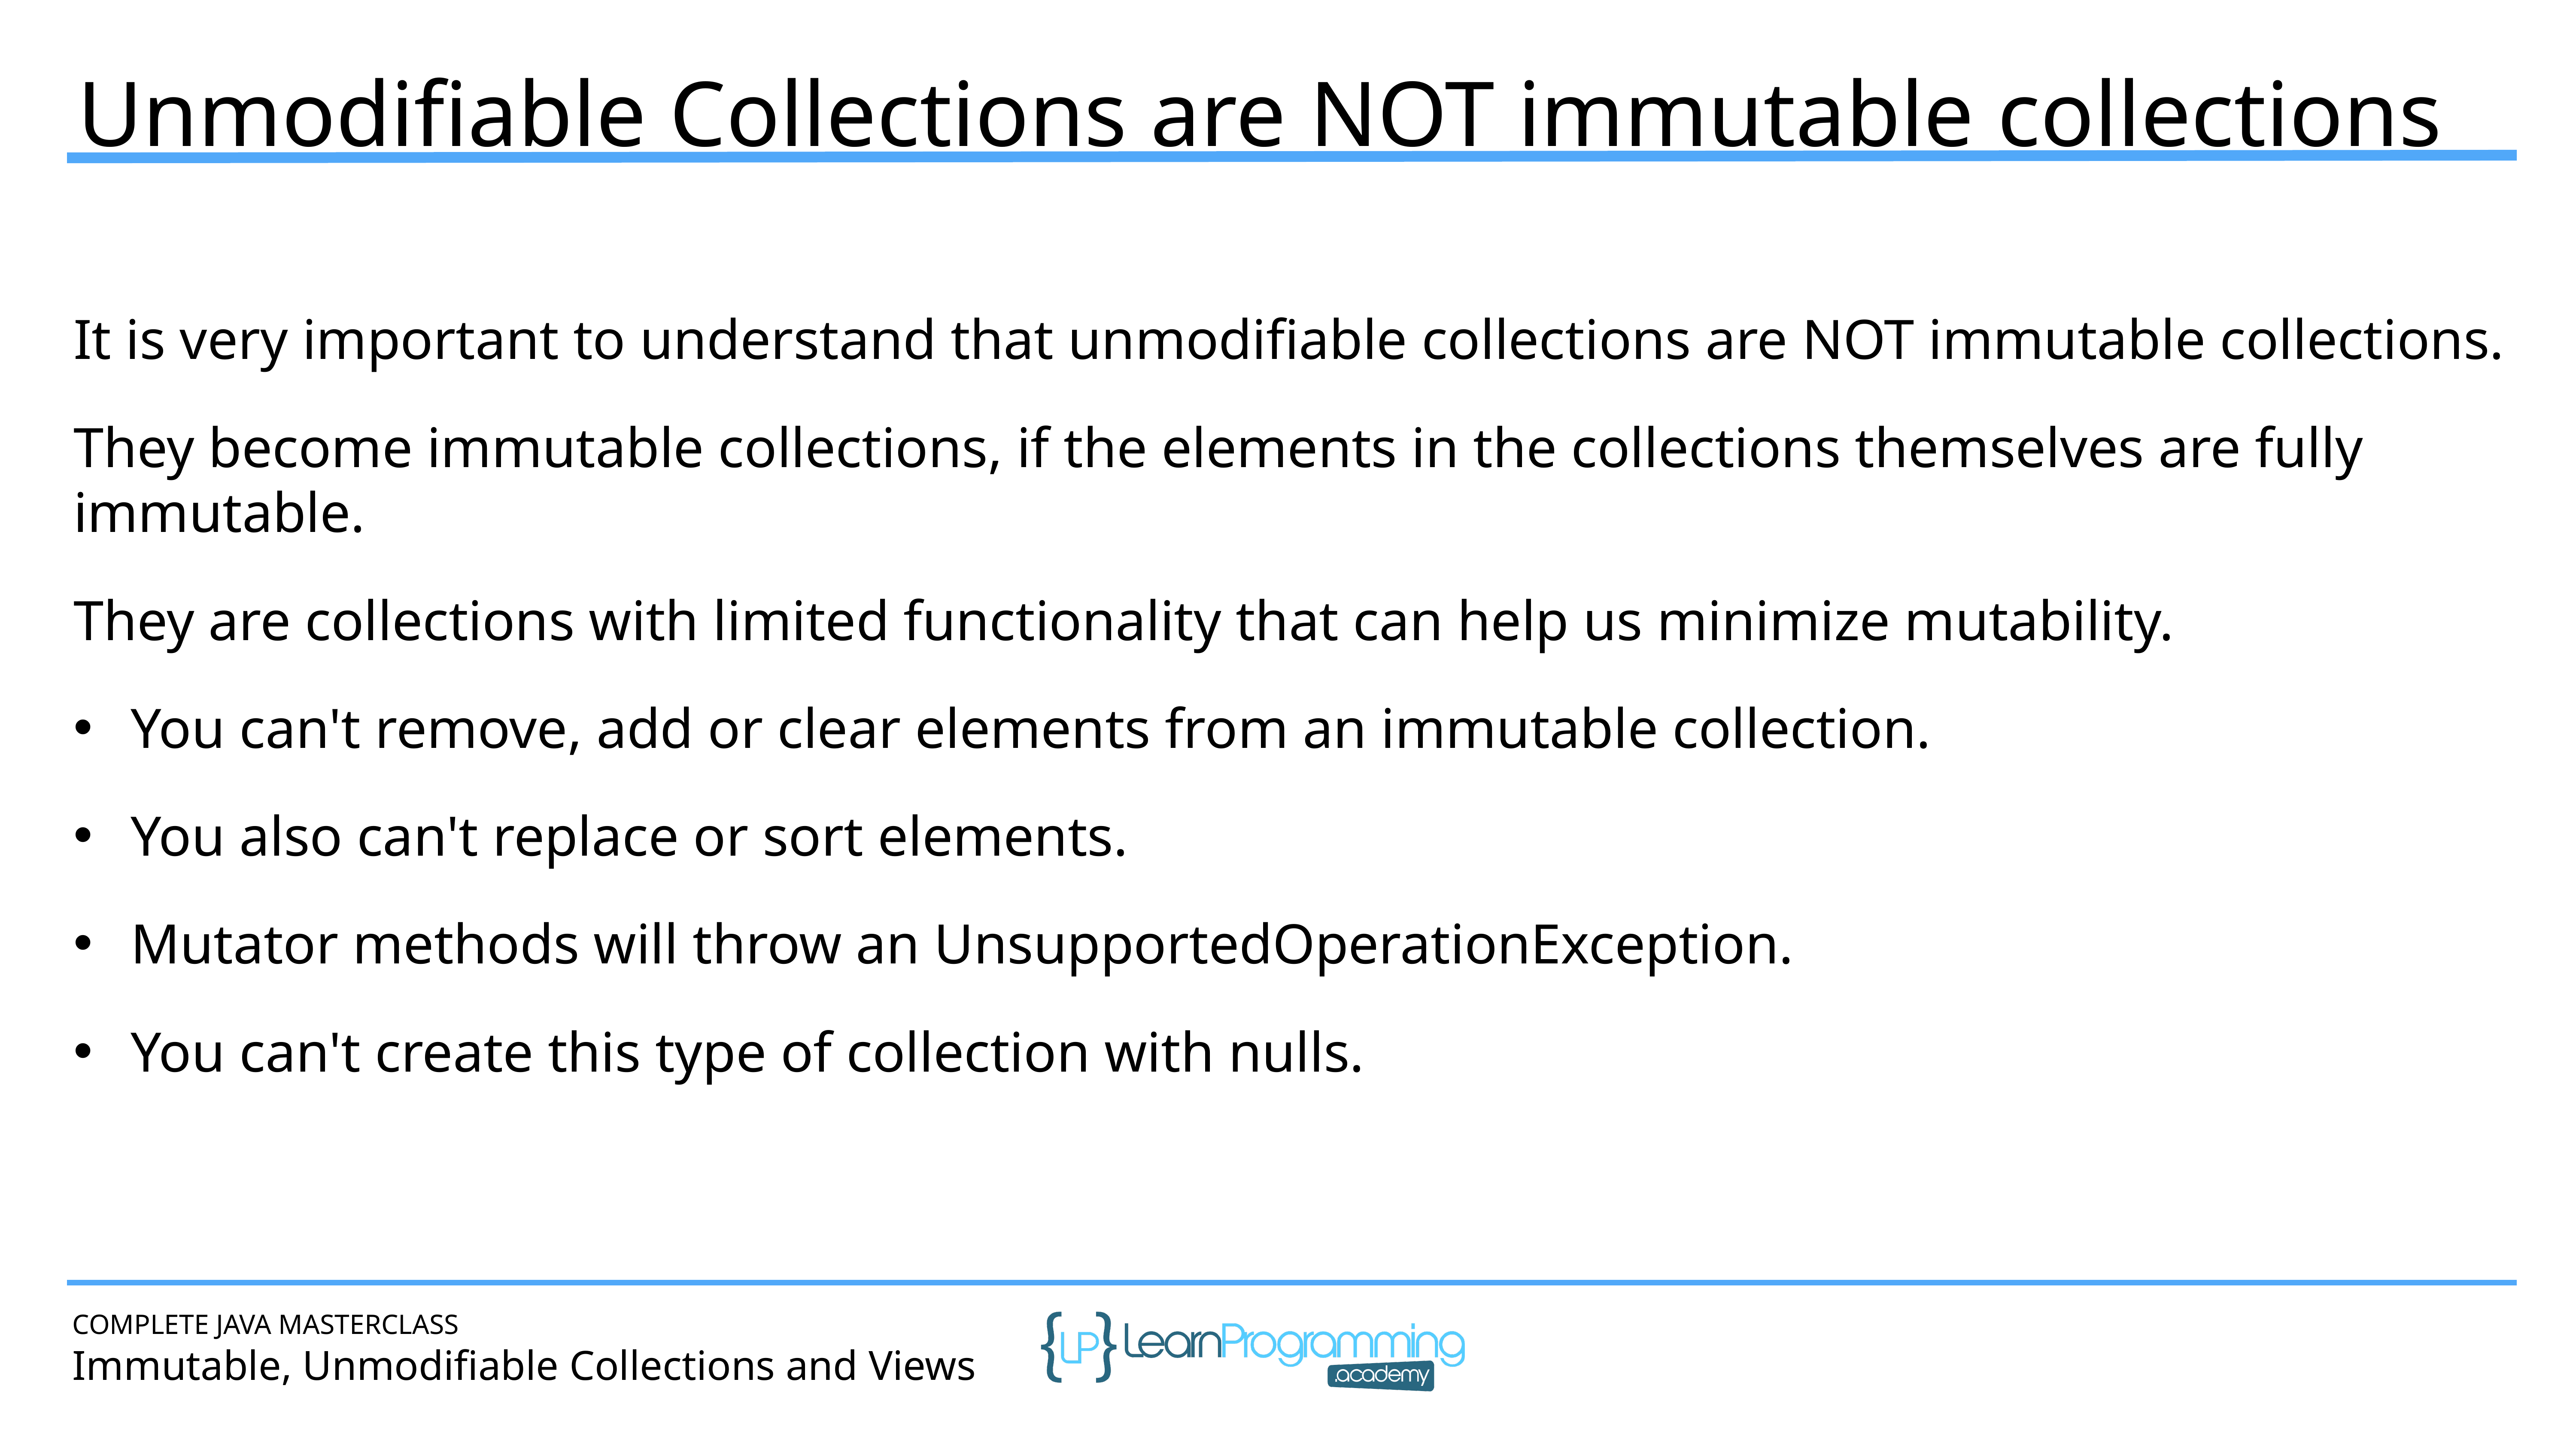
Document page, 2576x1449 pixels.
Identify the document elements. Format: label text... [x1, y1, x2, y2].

text_box COMPLETE JAVA MASTERCLASS Immutable, Unmodifiable Collections and Views [67, 1302, 1030, 1394]
text_box Unmodifiable Collections are NOT immutable collections [72, 51, 2447, 170]
picture [1032, 1302, 1477, 1400]
text_box It is very important to understand that unmodifiable collections are NOT immutable collections. They become immutable collections, if the elements in the collections themselves are fully immutable. They are collections with limited functionality that can help us minimize mutability. You can't remove, add or clear elements from an immutable collection. You also can't replace or sort elements. Mutator methods will throw an UnsupportedOperationException. You can't create this type of collection with nulls. [67, 301, 2517, 1139]
